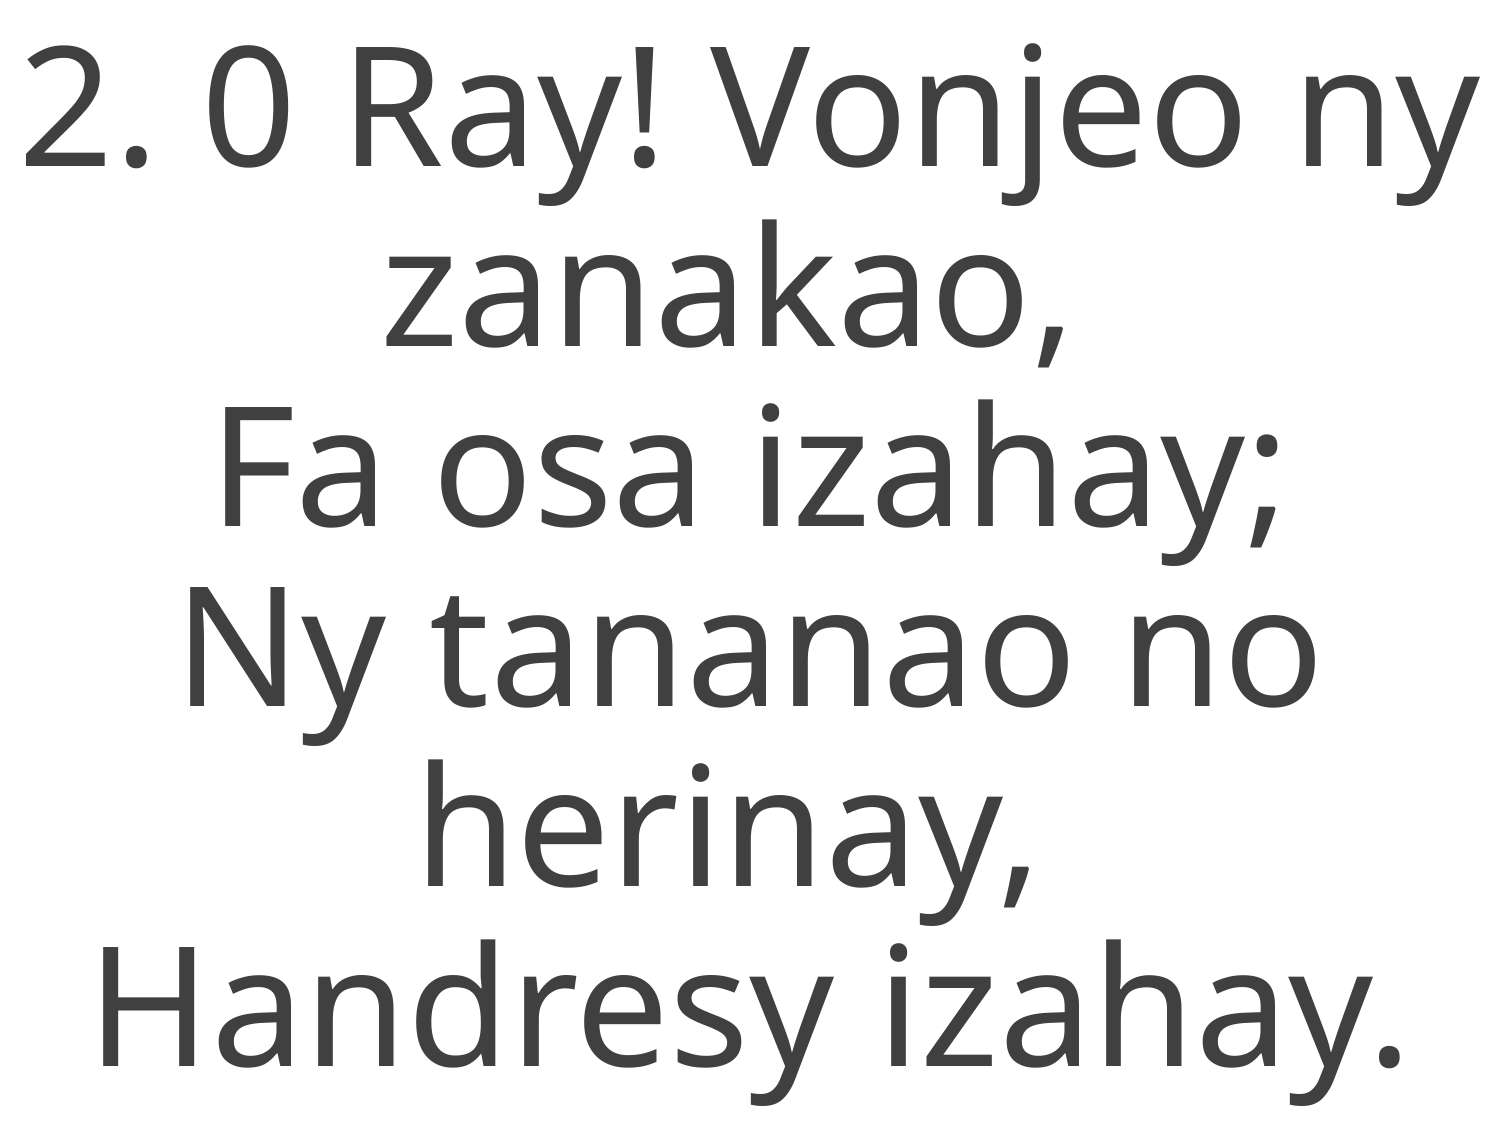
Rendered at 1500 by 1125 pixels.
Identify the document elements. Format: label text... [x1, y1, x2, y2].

title 2. 0 Ray! Vonjeo ny zanakao, Fa osa izahay; Ny tananao no herinay, Handresy izahay. [0, 453, 1500, 672]
